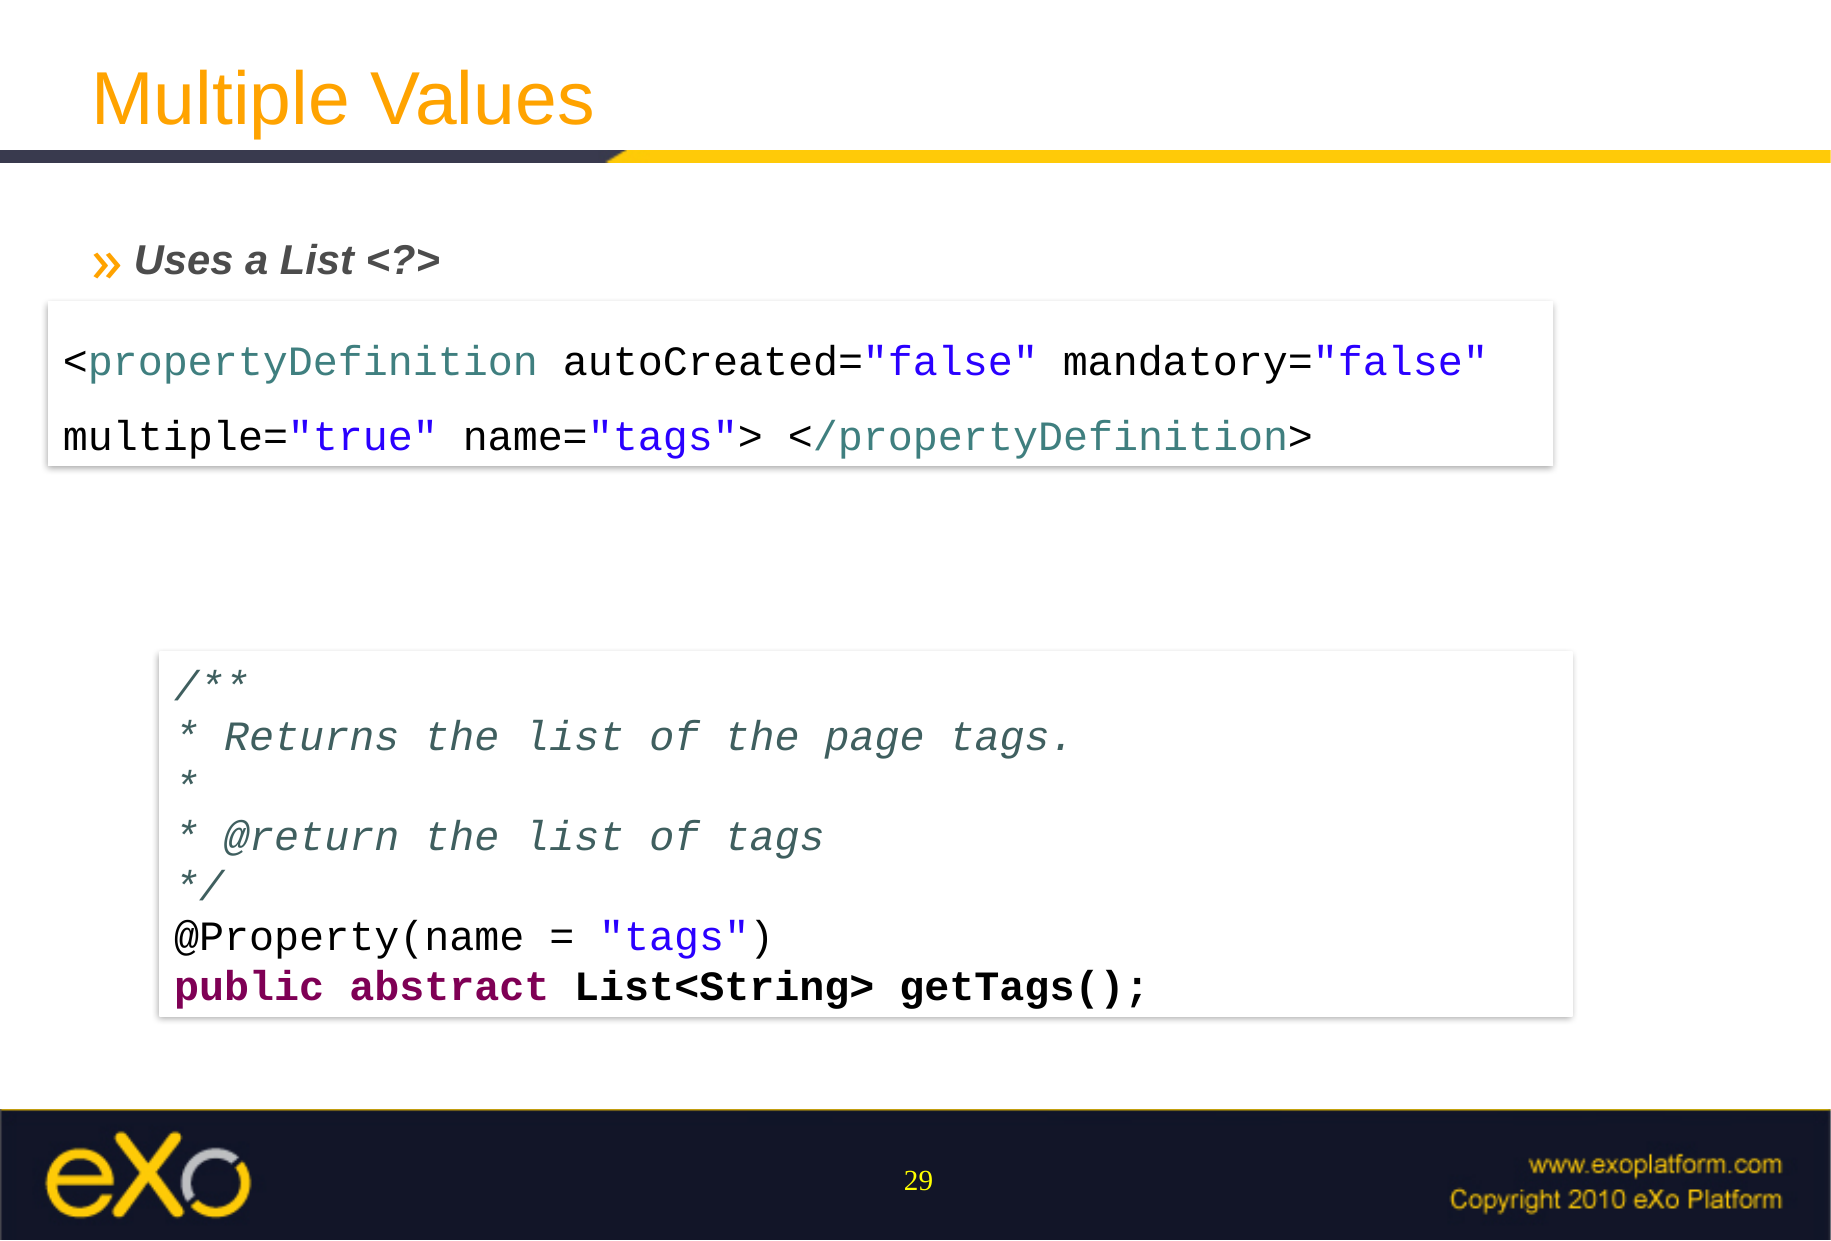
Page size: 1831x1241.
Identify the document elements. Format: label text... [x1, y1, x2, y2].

text_box Uses a List <?> [91, 232, 1739, 1070]
text_box Multiple Values [91, 49, 1739, 151]
text_box <propertyDefinition autoCreated="false" mandatory="false" multiple="true" name="tags"> </propertyDefinition> [48, 301, 1554, 466]
picture [0, 1109, 1831, 1240]
text_box /** * Returns the list of the page tags. * * @return the list of tags */ @Property(name = "tags") public abstract List<String> getTags(); [159, 651, 1573, 1017]
picture [0, 150, 1831, 163]
